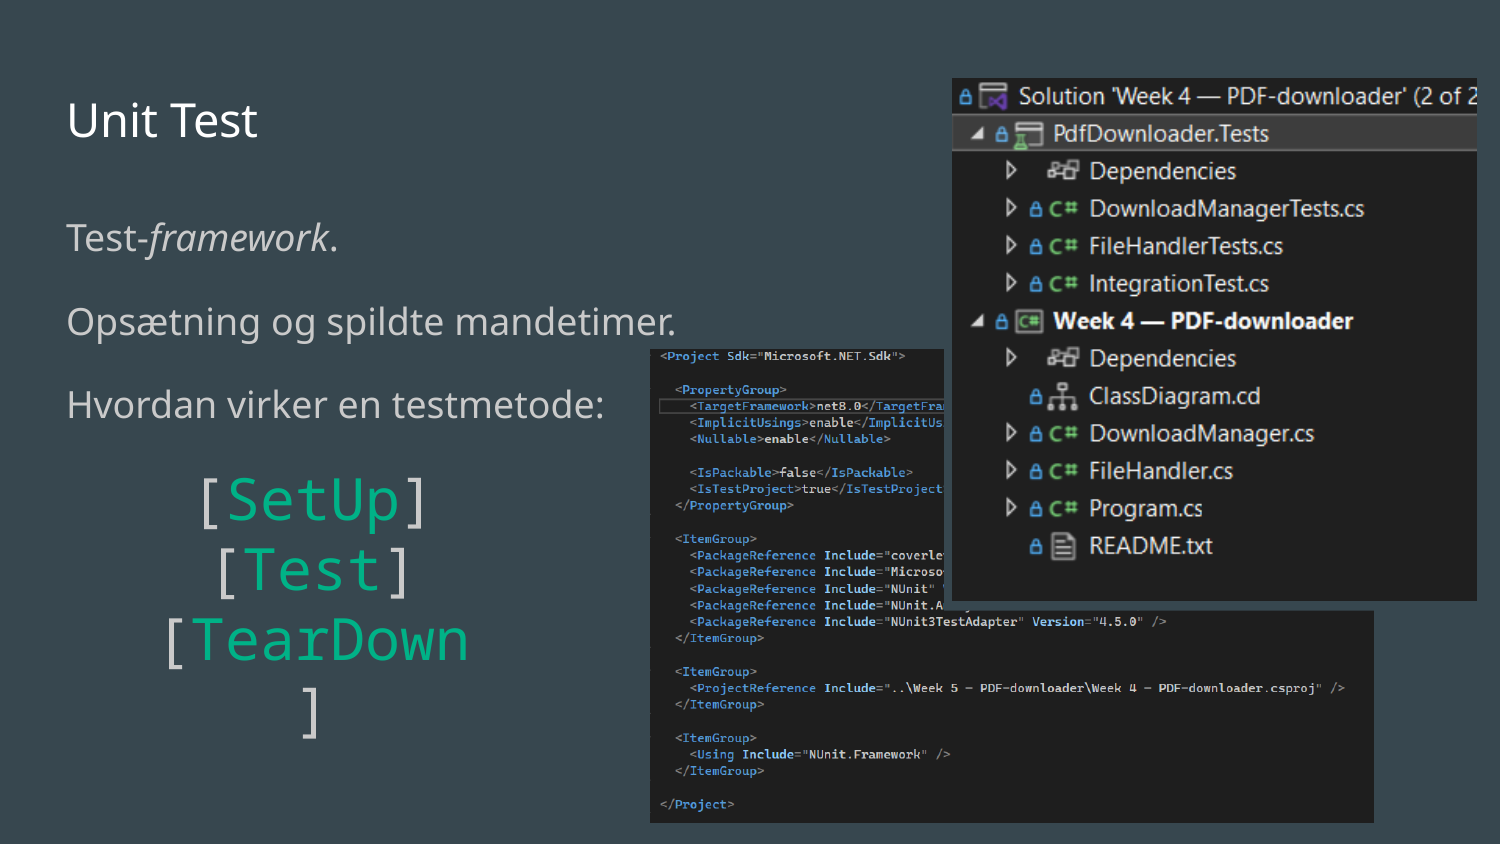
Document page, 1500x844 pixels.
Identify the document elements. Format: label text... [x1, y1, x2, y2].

picture [650, 77, 1478, 824]
text_box [SetUp] [Test] [TearDown] [126, 454, 500, 750]
text_box [944, 72, 1486, 611]
title Unit Test [51, 72, 944, 167]
list Test-framework. Opsætning og spildte mandetimer. Hvordan virker en testmetode: [51, 189, 750, 462]
